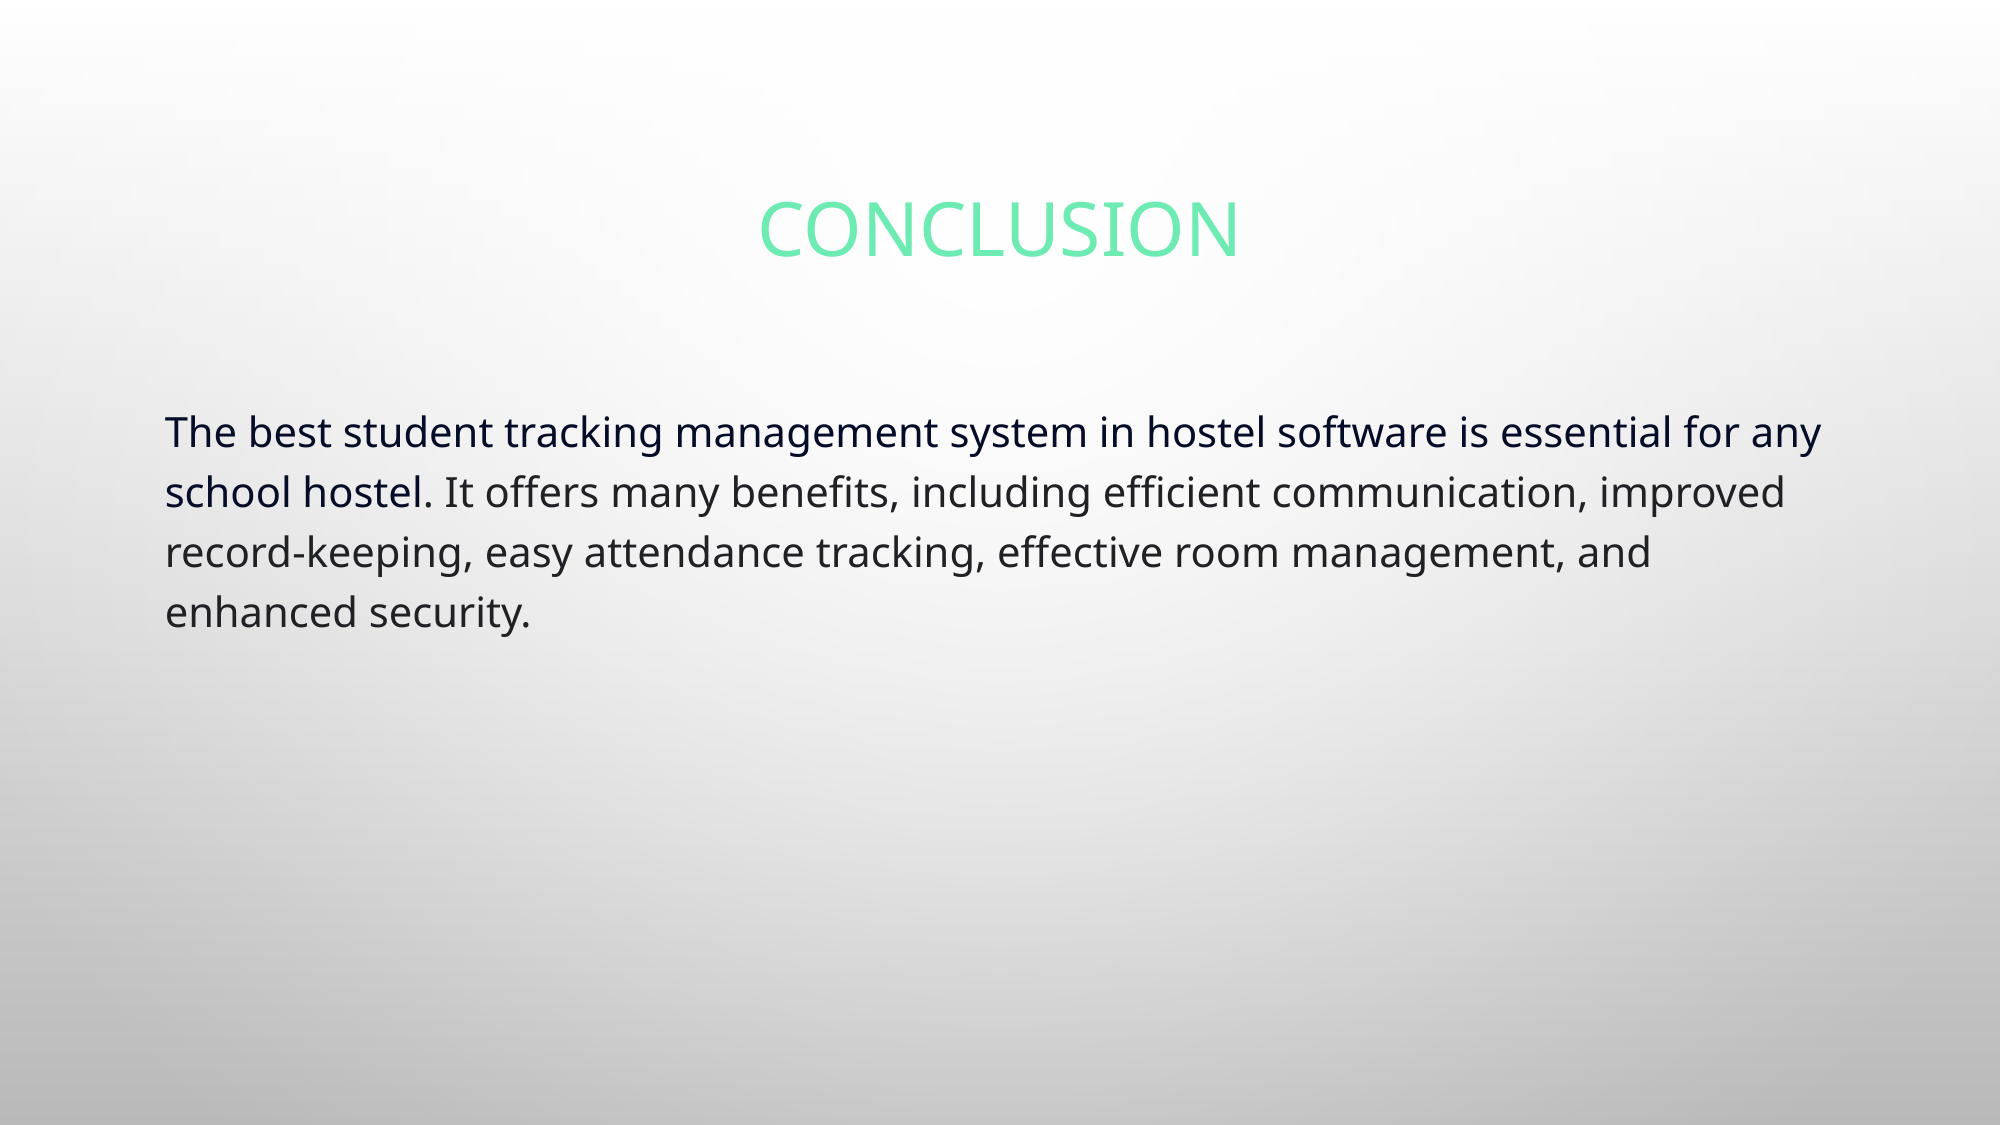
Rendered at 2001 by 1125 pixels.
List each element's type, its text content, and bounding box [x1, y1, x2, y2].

list The best student tracking management system in hostel software is essential for any school hostel. It offers many benefits, including efficient communication, improved record-keeping, easy attendance tracking, effective room management, and enhanced security. [149, 388, 1851, 950]
title CONCLUSION [149, 101, 1851, 364]
picture [0, 0, 2000, 1125]
